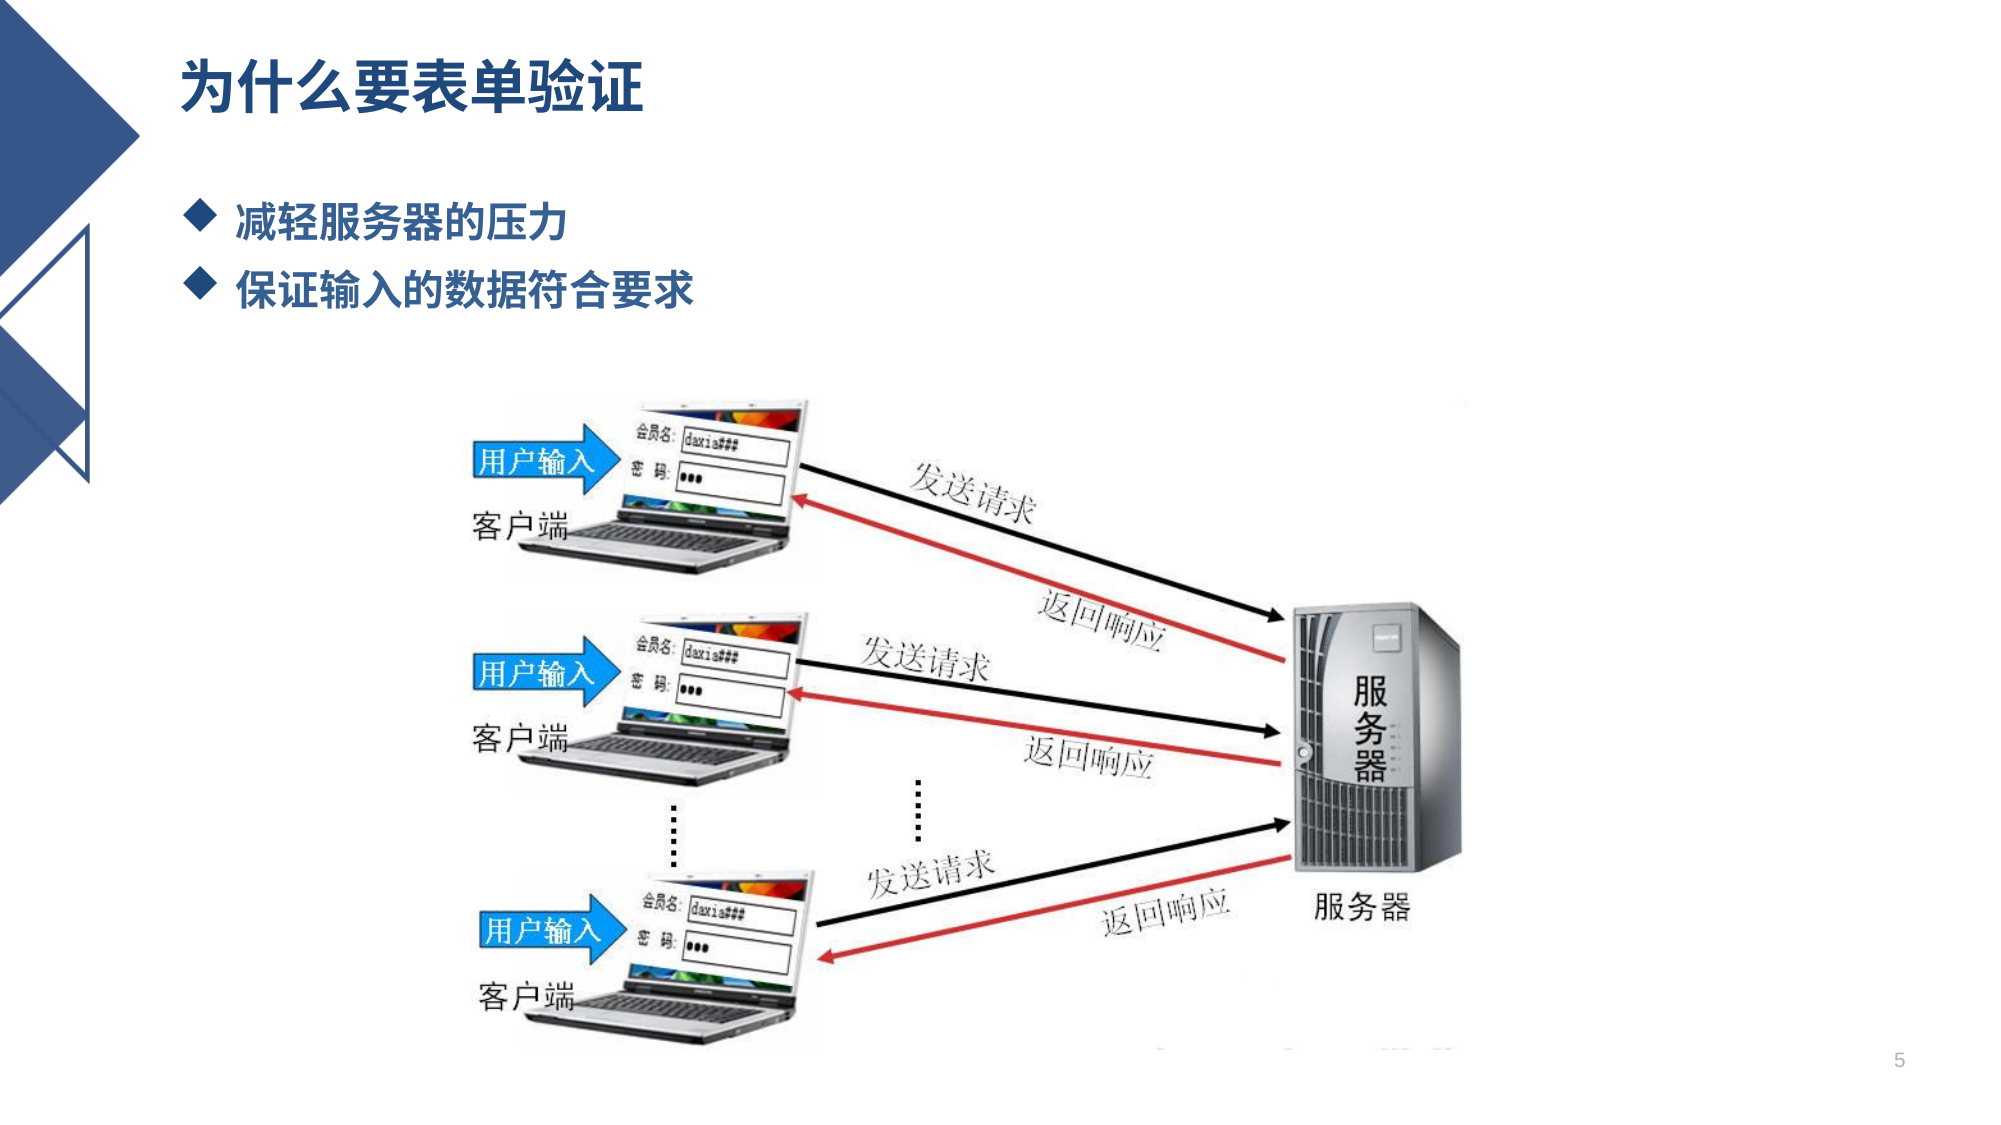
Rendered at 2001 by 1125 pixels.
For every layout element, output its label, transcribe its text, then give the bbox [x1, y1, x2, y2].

picture [0, 0, 140, 595]
slide_number 5 [1851, 1029, 1949, 1090]
title 为什么要表单验证 [165, 35, 1914, 136]
list 减轻服务器的压力 保证输入的数据符合要求 [166, 178, 1915, 1032]
picture [460, 398, 1469, 1050]
